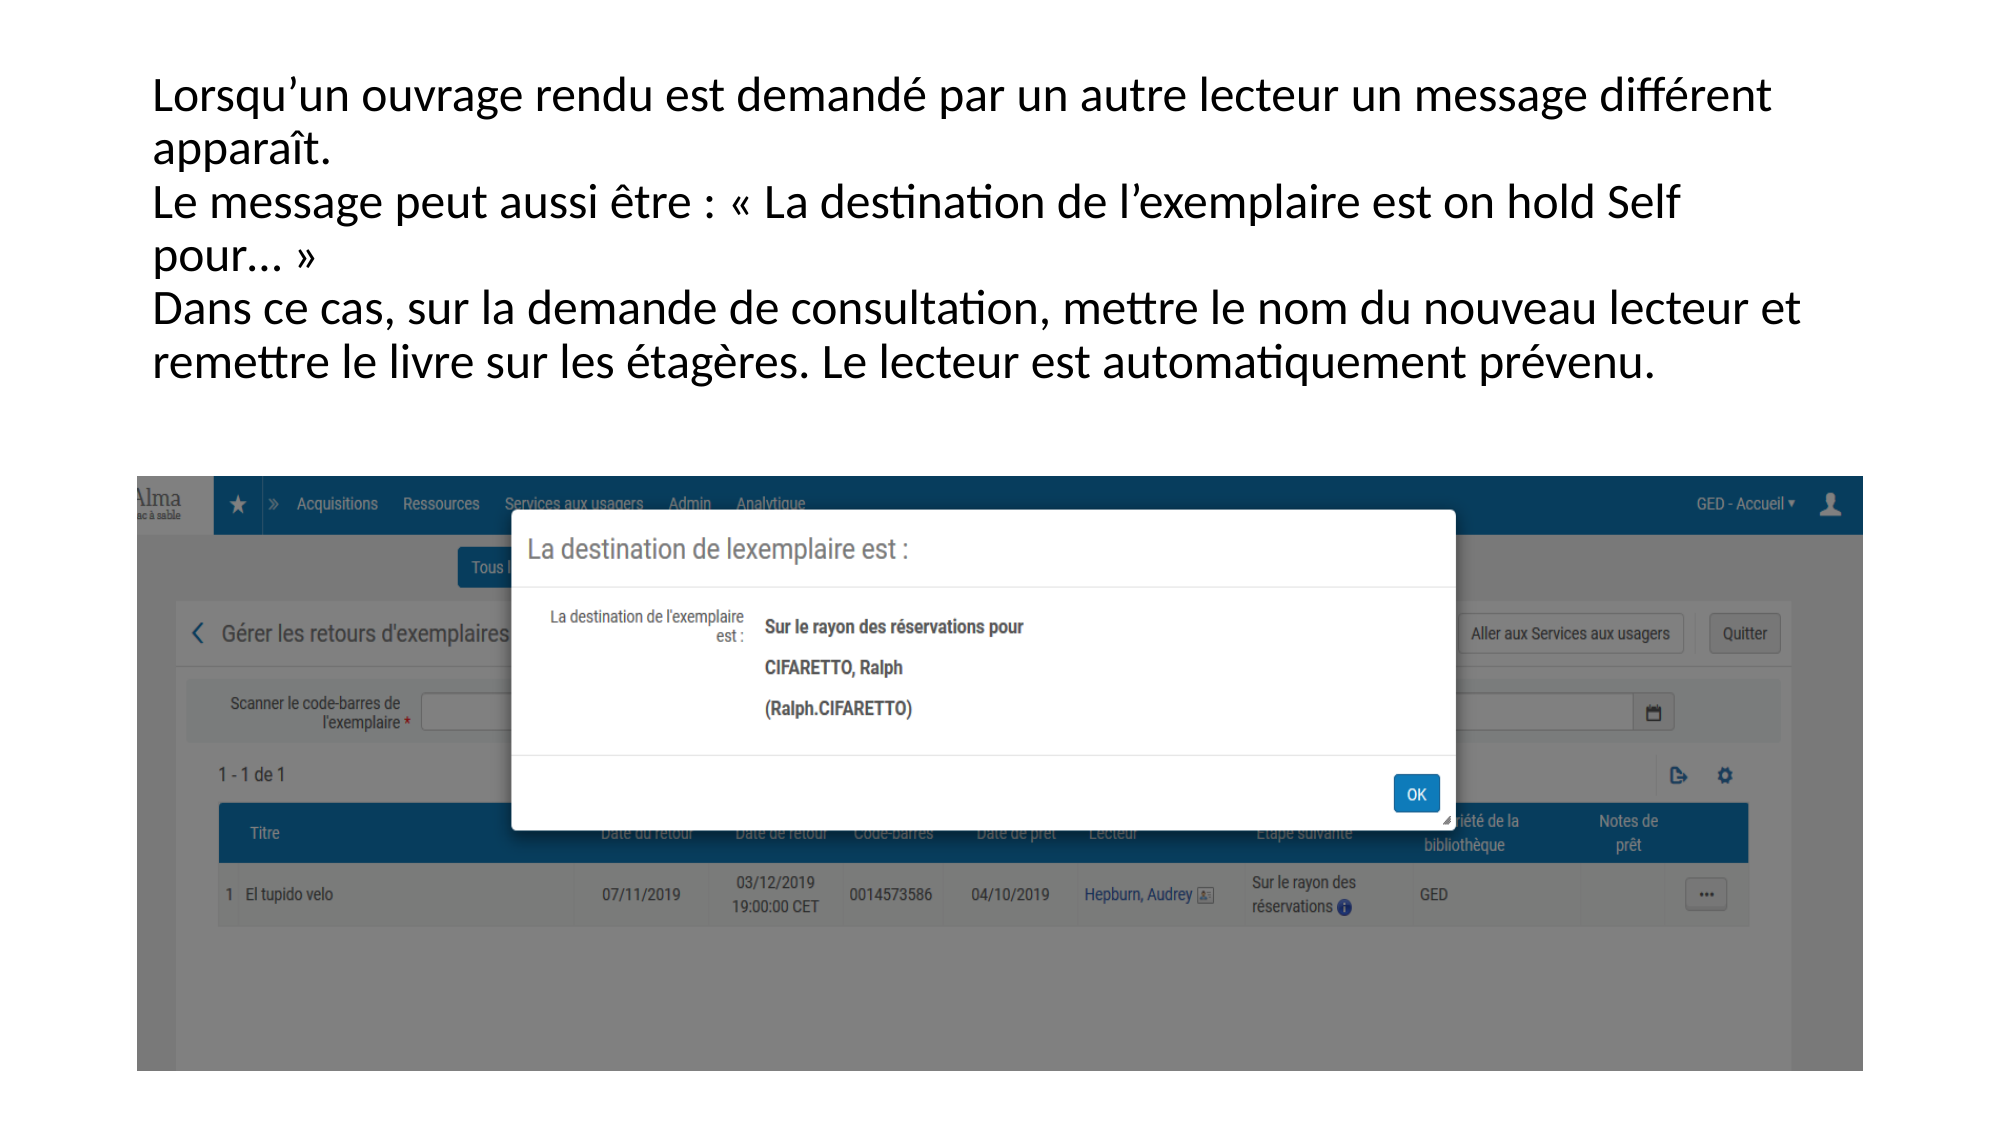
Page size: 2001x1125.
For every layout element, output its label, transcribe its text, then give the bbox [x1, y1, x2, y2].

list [137, 476, 1863, 1071]
title Lorsqu’un ouvrage rendu est demandé par un autre lecteur un message différent apparaît. Le message peut aussi être : « La destination de l’exemplaire est on hold Self pour… » Dans ce cas, sur la demande de consultation, mettre le nom du nouveau lecteur et remettre le livre sur les étagères. Le lecteur est automatiquement prévenu. [137, 59, 1863, 460]
